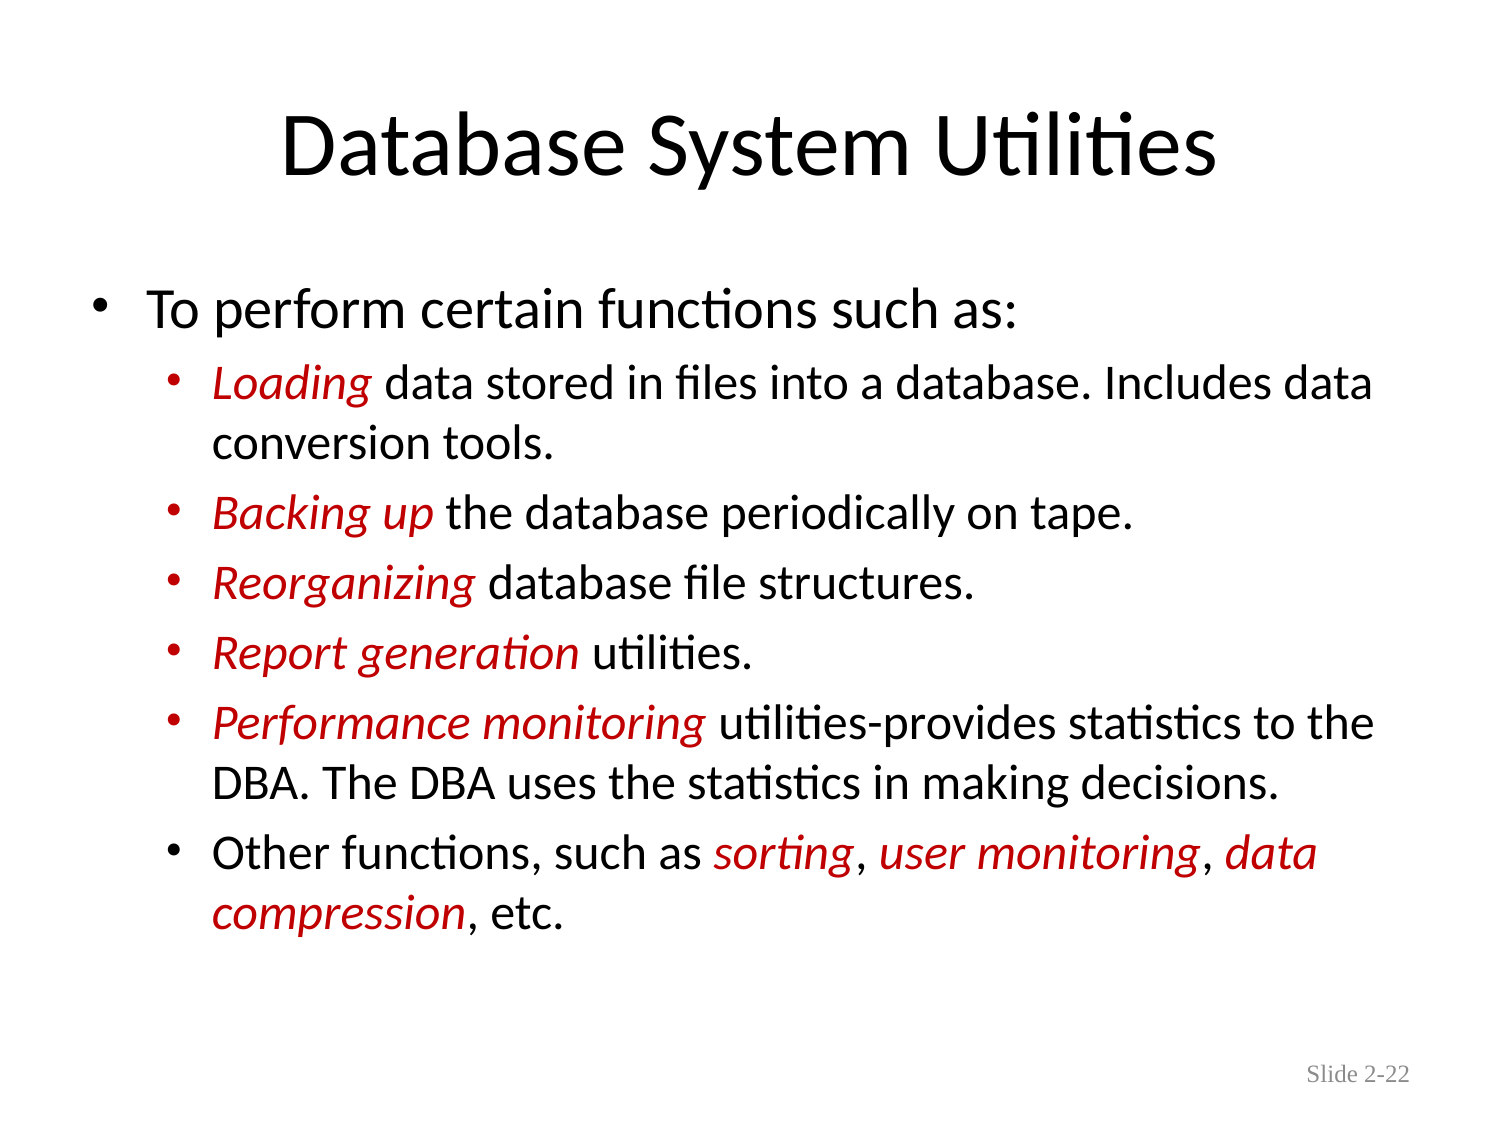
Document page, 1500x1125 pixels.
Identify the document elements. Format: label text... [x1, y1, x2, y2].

slide_number Slide 2-22 [1074, 1042, 1425, 1103]
list To perform certain functions such as: Loading data stored in files into a database. Includes data conversion tools. Backing up the database periodically on tape. Reorganizing database file structures. Report generation utilities. Performance monitoring utilities-provides statistics to the DBA. The DBA uses the statistics in making decisions. Other functions, such as sorting, user monitoring, data compression, etc. [75, 262, 1425, 1005]
title Database System Utilities [75, 45, 1425, 233]
